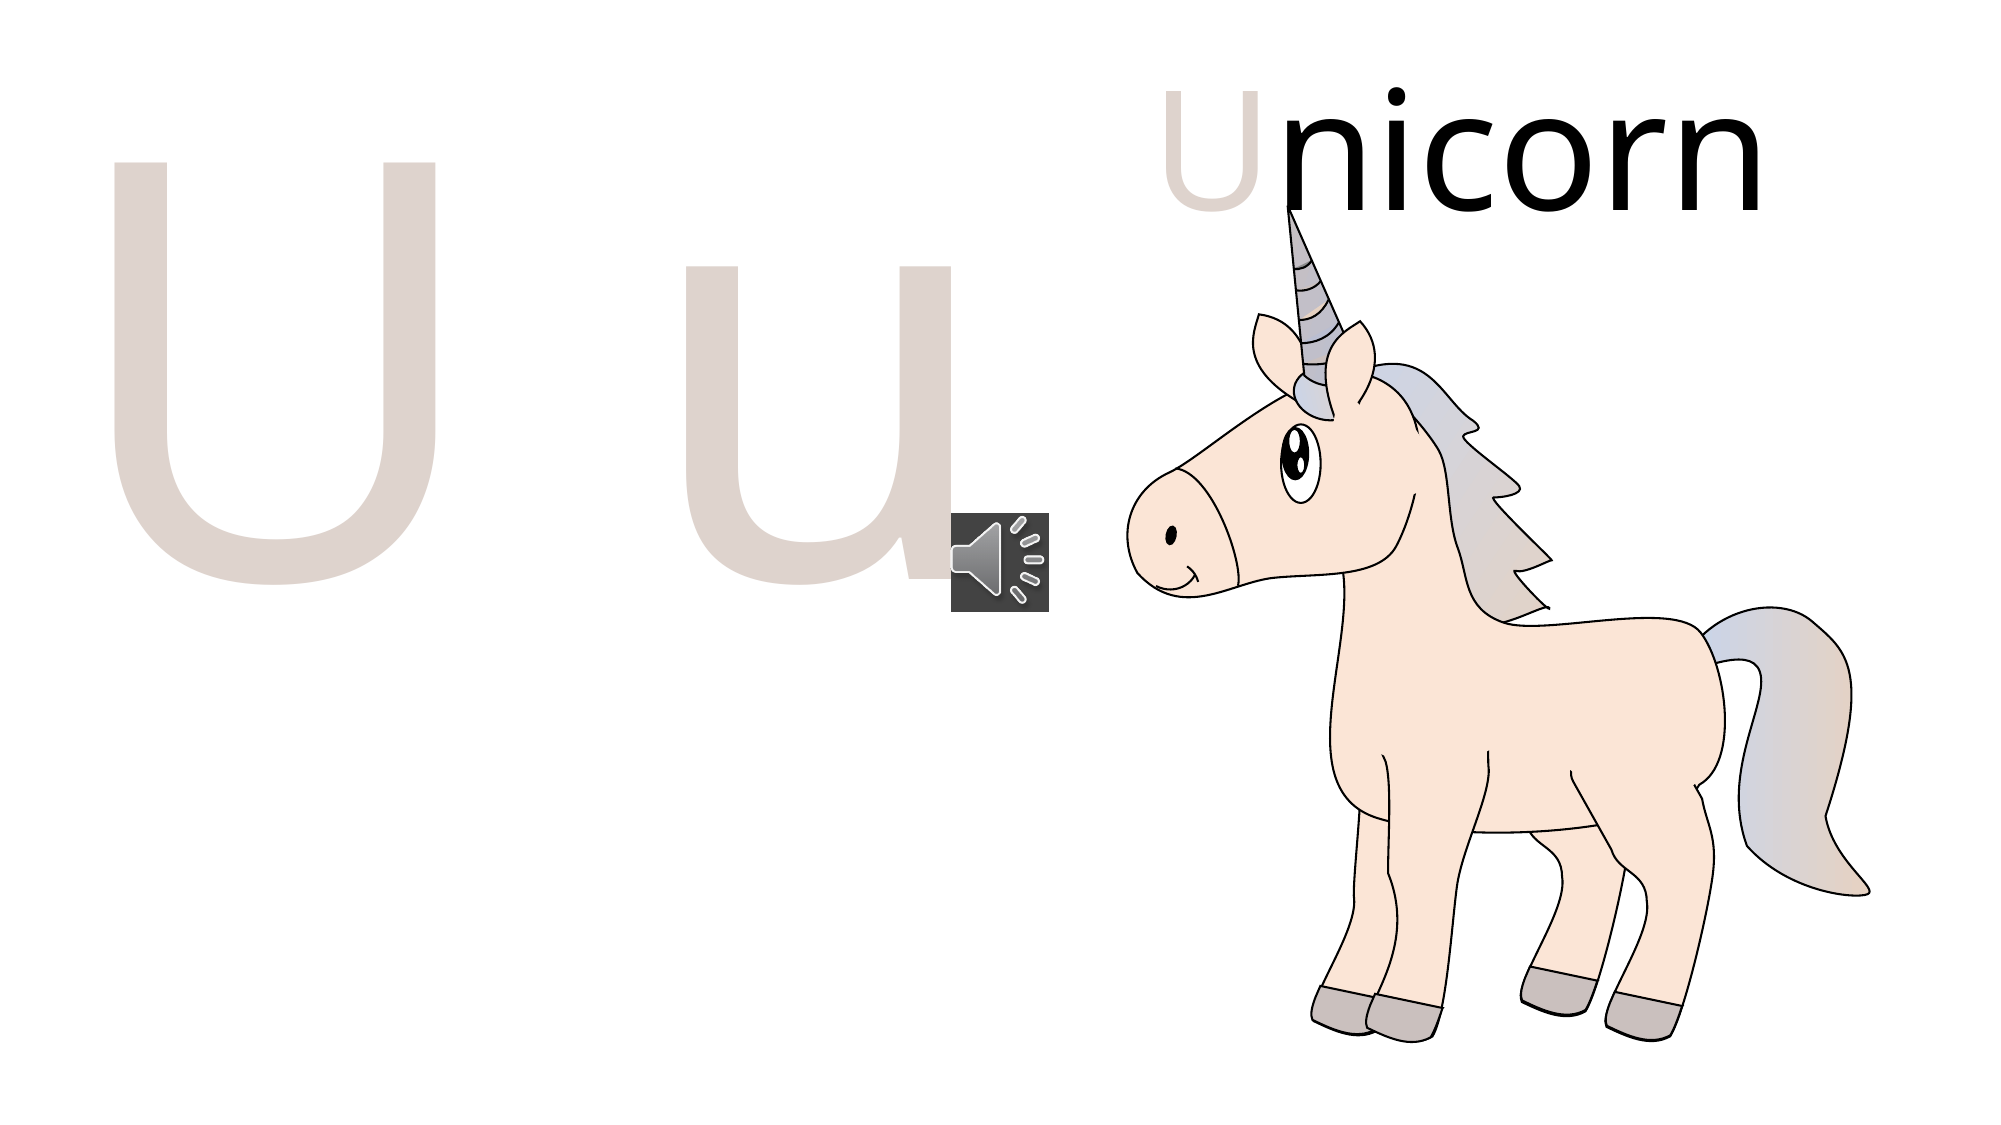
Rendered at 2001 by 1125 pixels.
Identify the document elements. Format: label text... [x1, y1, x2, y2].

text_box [1123, 36, 1915, 1041]
picture [949, 512, 1050, 613]
text_box U u [47, 0, 1238, 704]
